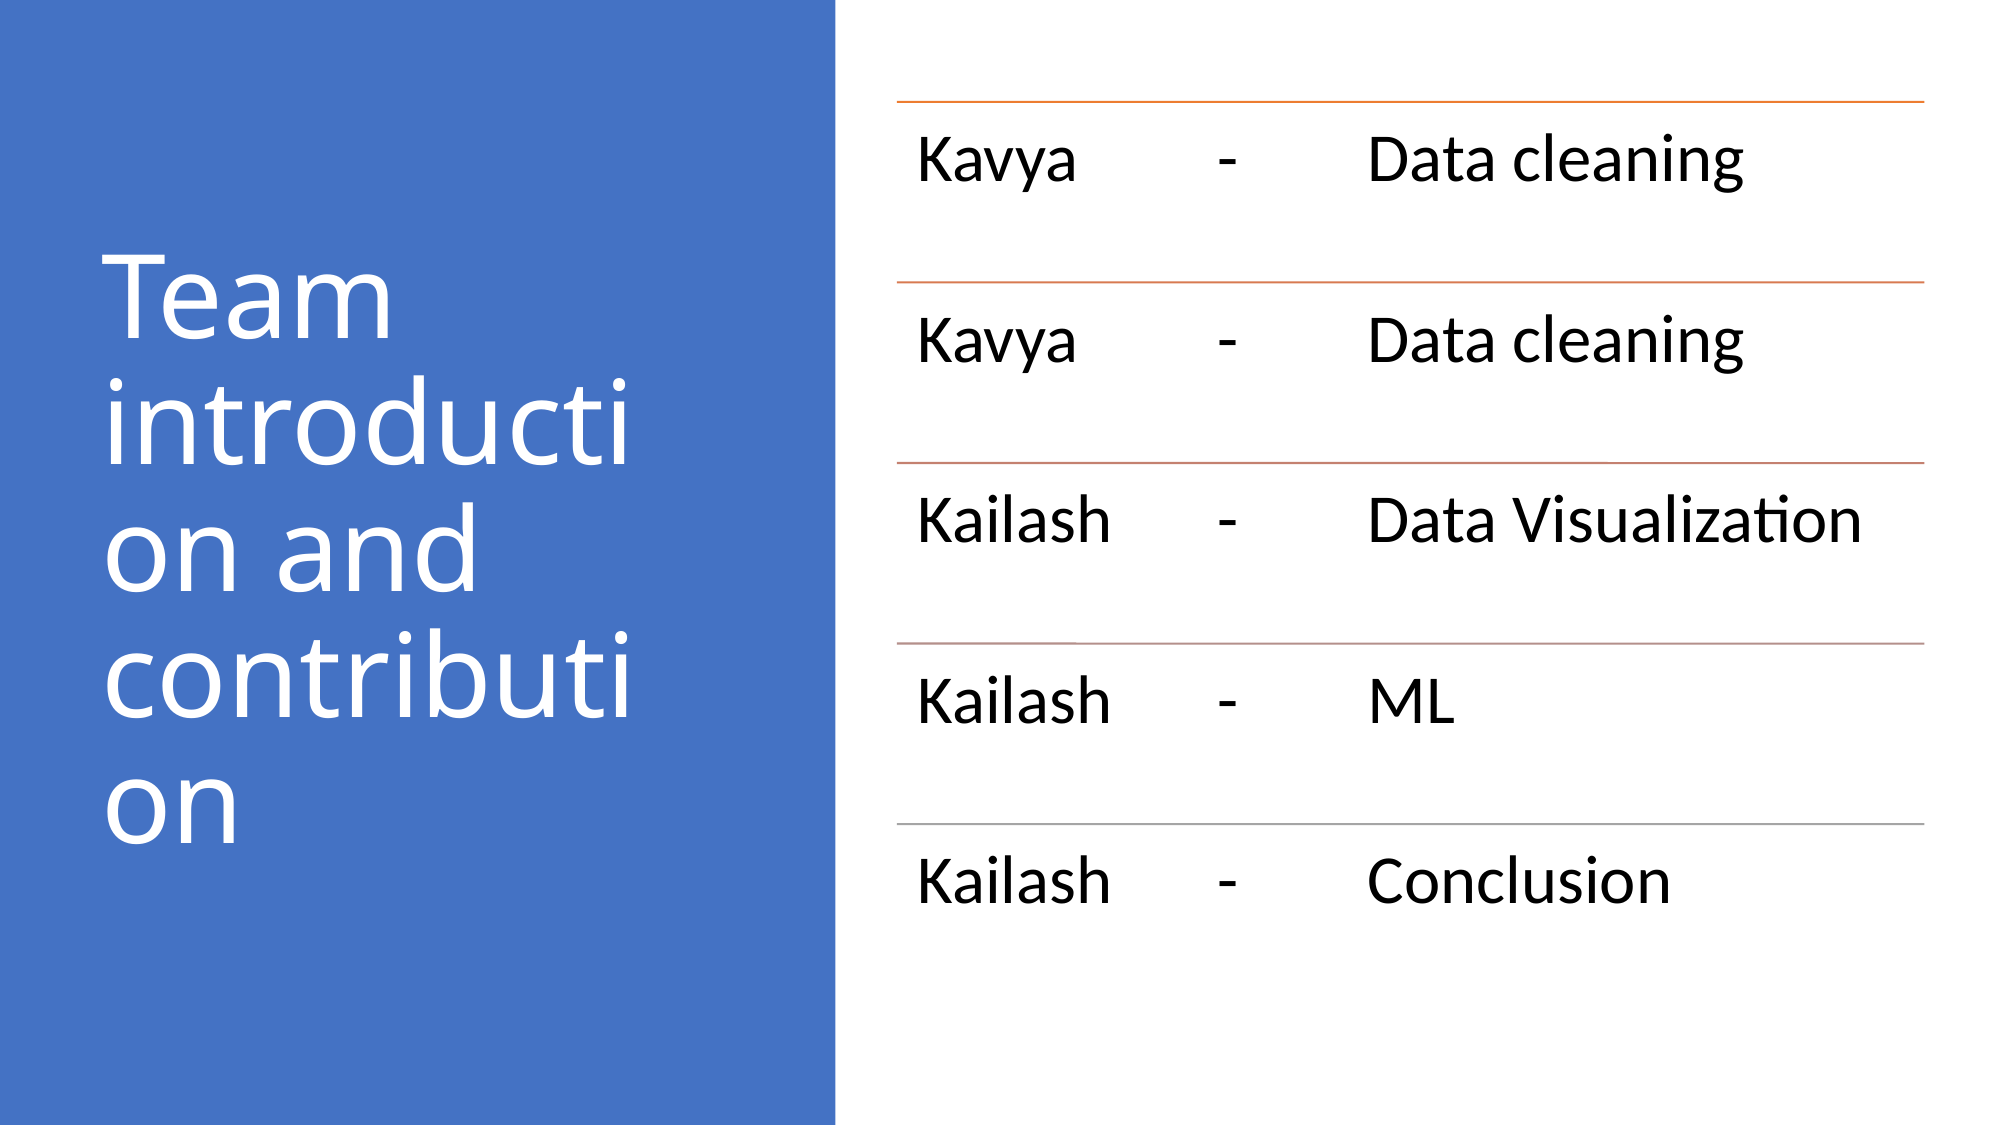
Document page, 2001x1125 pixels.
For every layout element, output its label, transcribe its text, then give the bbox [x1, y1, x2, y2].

text_box [0, 0, 836, 1125]
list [897, 101, 1925, 1005]
title Team introduction and contribution [86, 101, 711, 1005]
